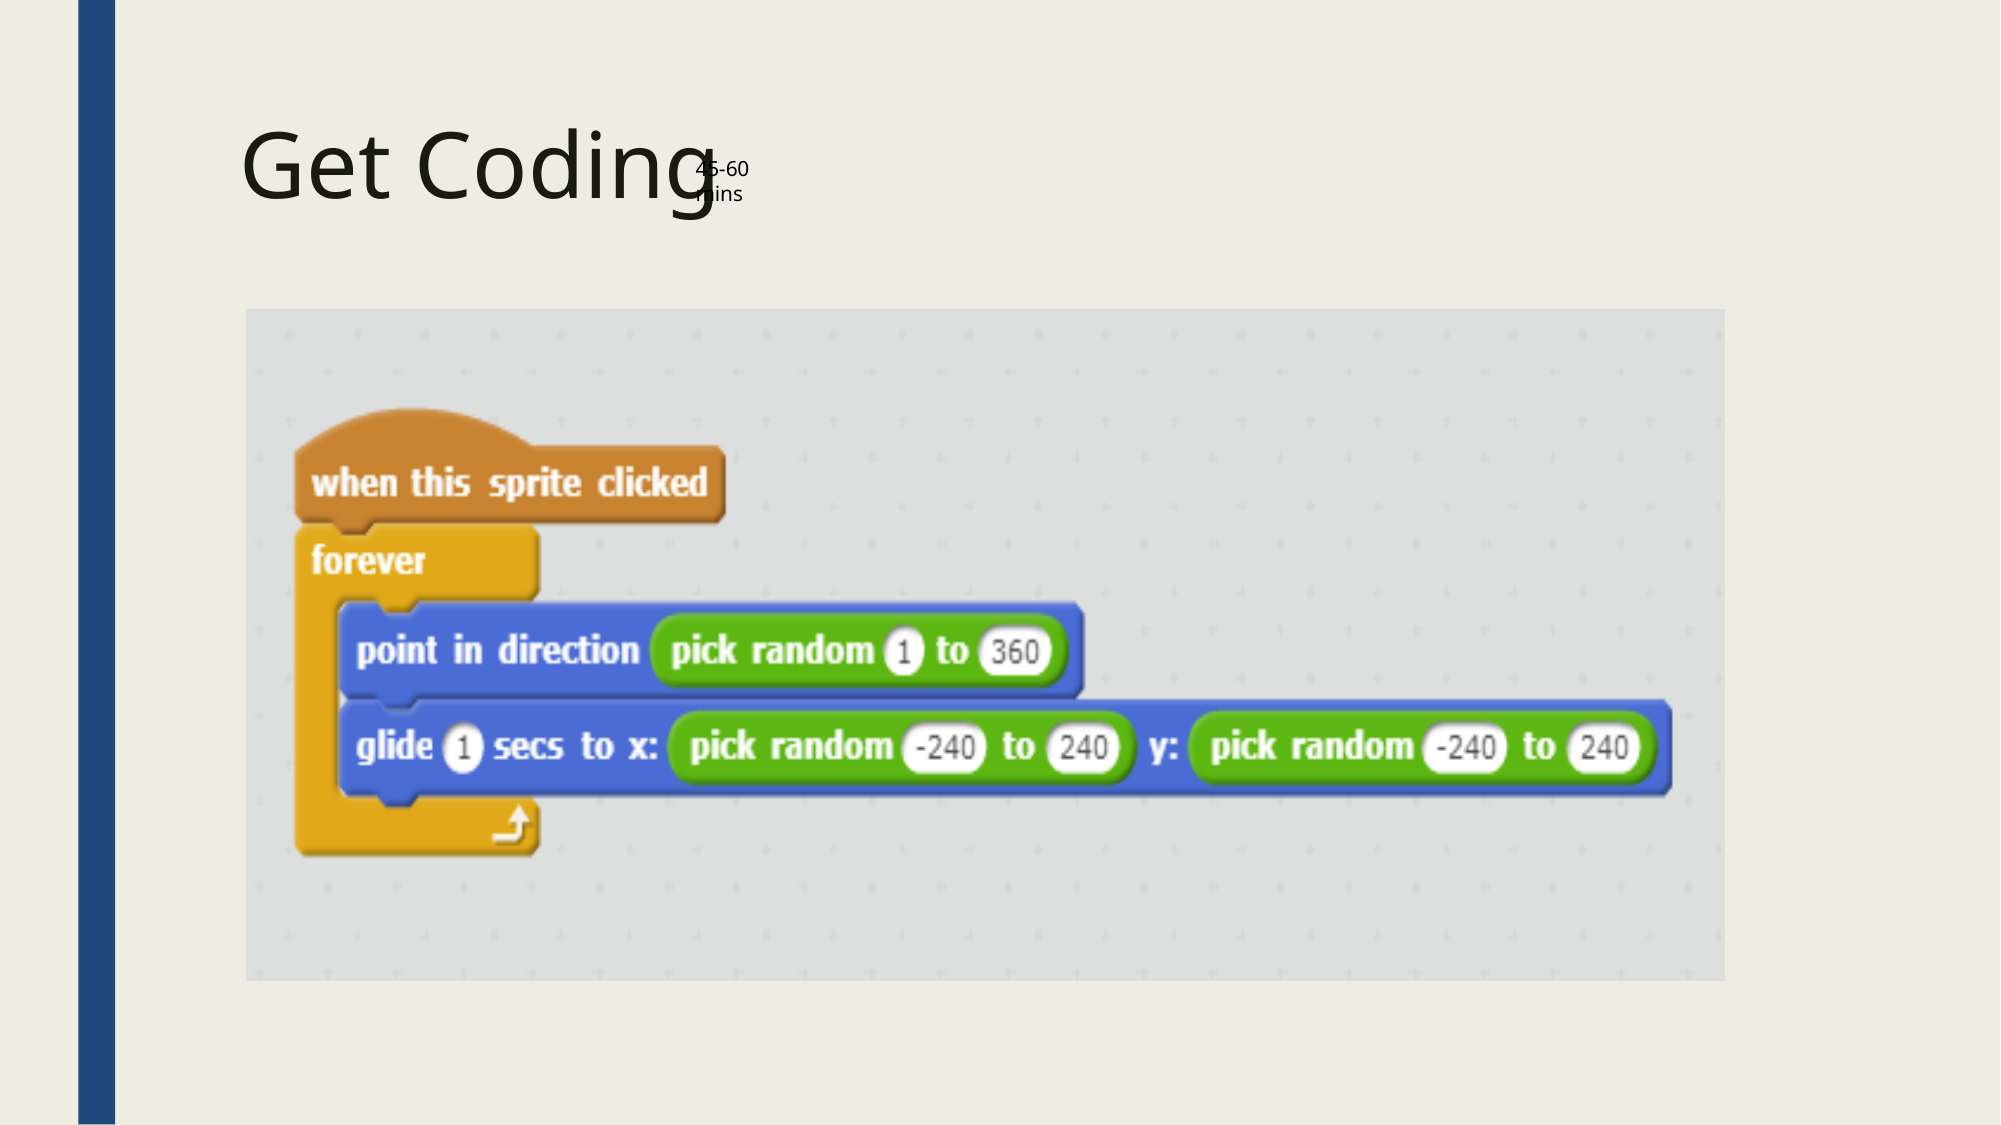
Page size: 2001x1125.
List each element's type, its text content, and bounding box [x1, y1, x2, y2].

text_box Get Coding [225, 112, 1800, 356]
text_box 45-60 mins [680, 148, 816, 213]
picture [245, 309, 1725, 981]
